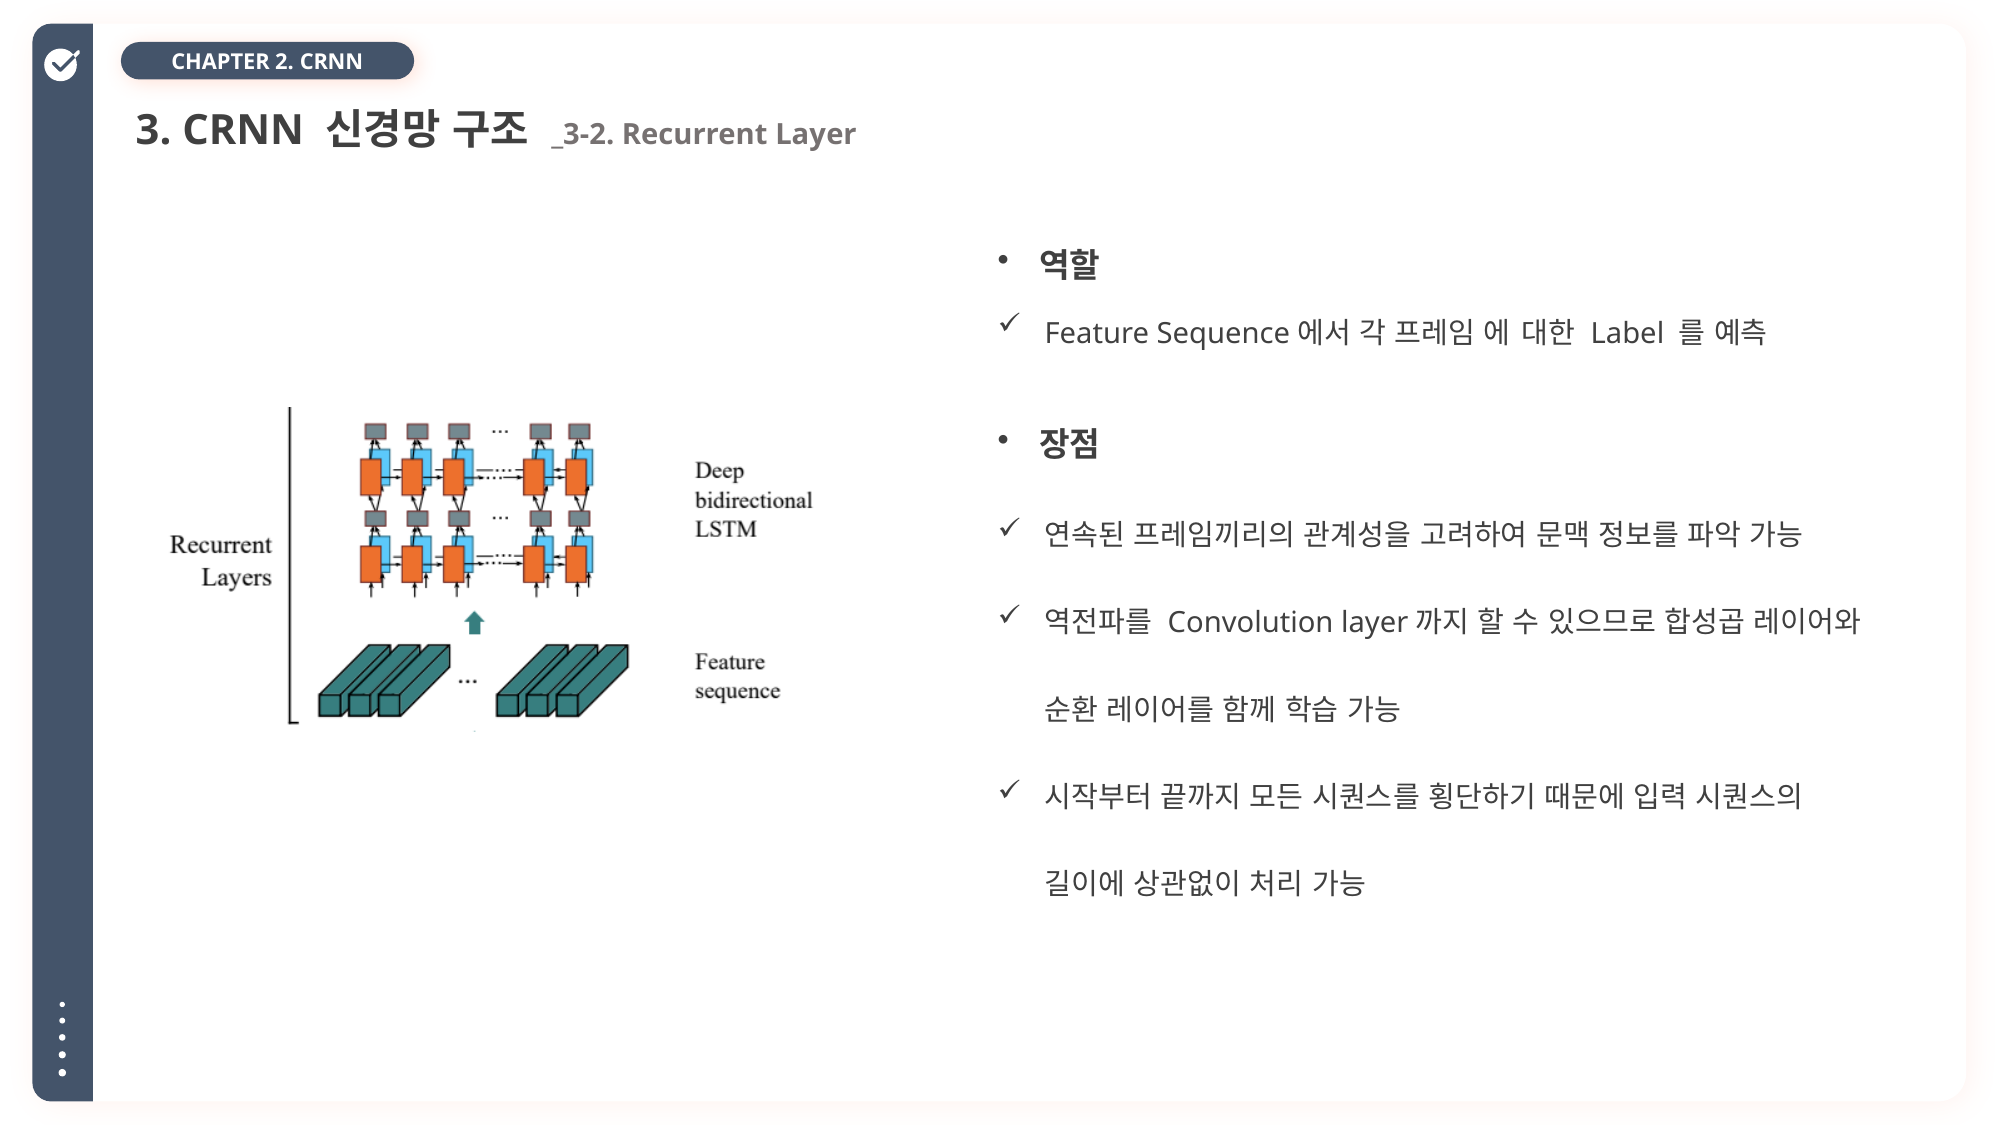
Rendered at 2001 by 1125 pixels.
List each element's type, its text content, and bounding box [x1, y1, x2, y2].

picture [144, 407, 822, 732]
text_box 3. CRNN 신경망 구조 _3-2. Recurrent Layer [120, 95, 925, 161]
text_box CHAPTER 2. CRNN [119, 40, 416, 81]
